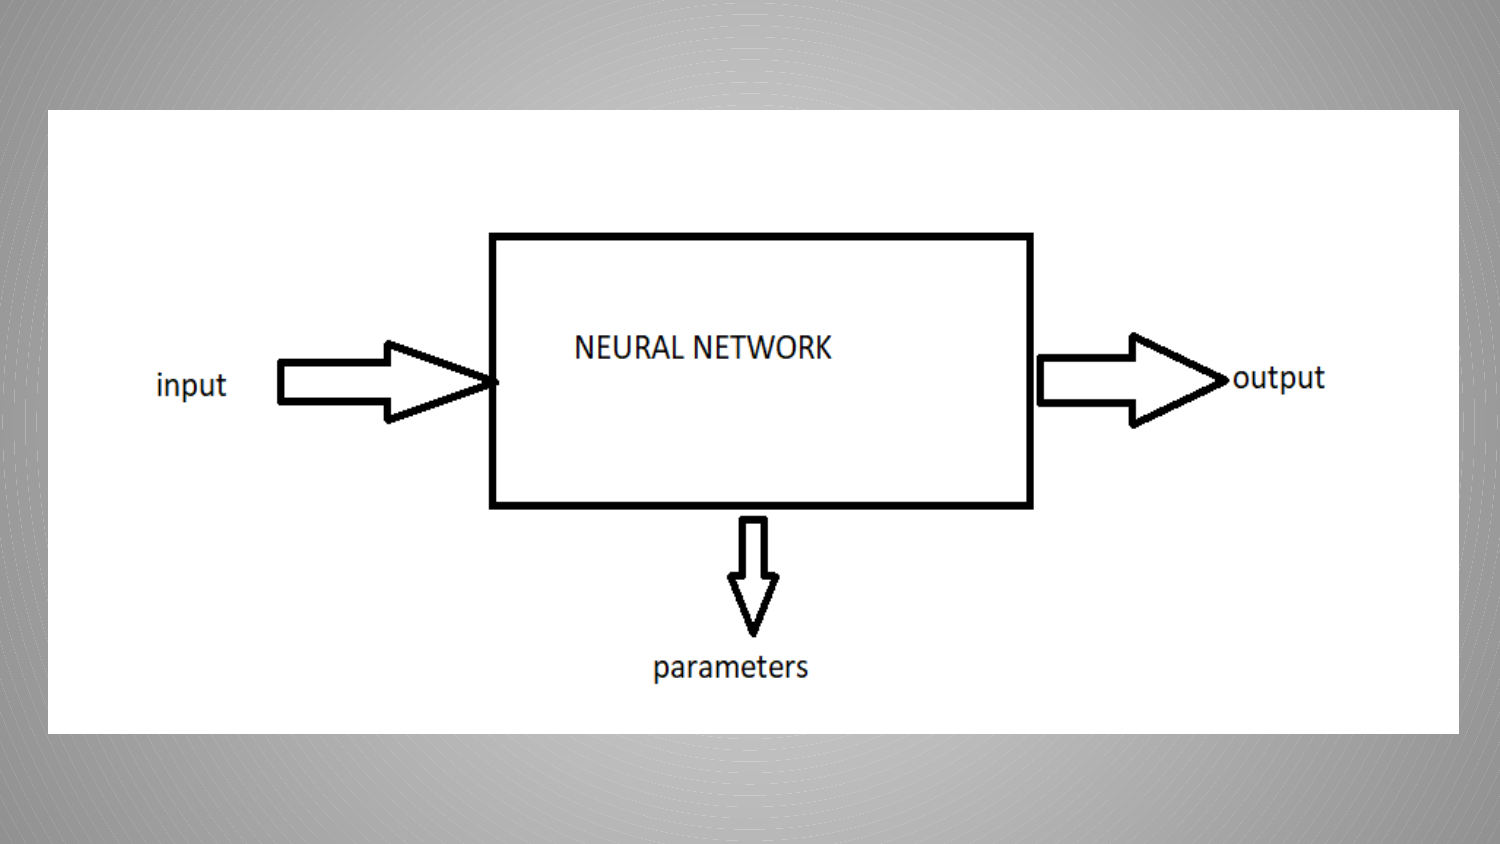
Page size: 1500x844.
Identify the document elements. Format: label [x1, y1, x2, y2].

picture [48, 110, 1459, 734]
